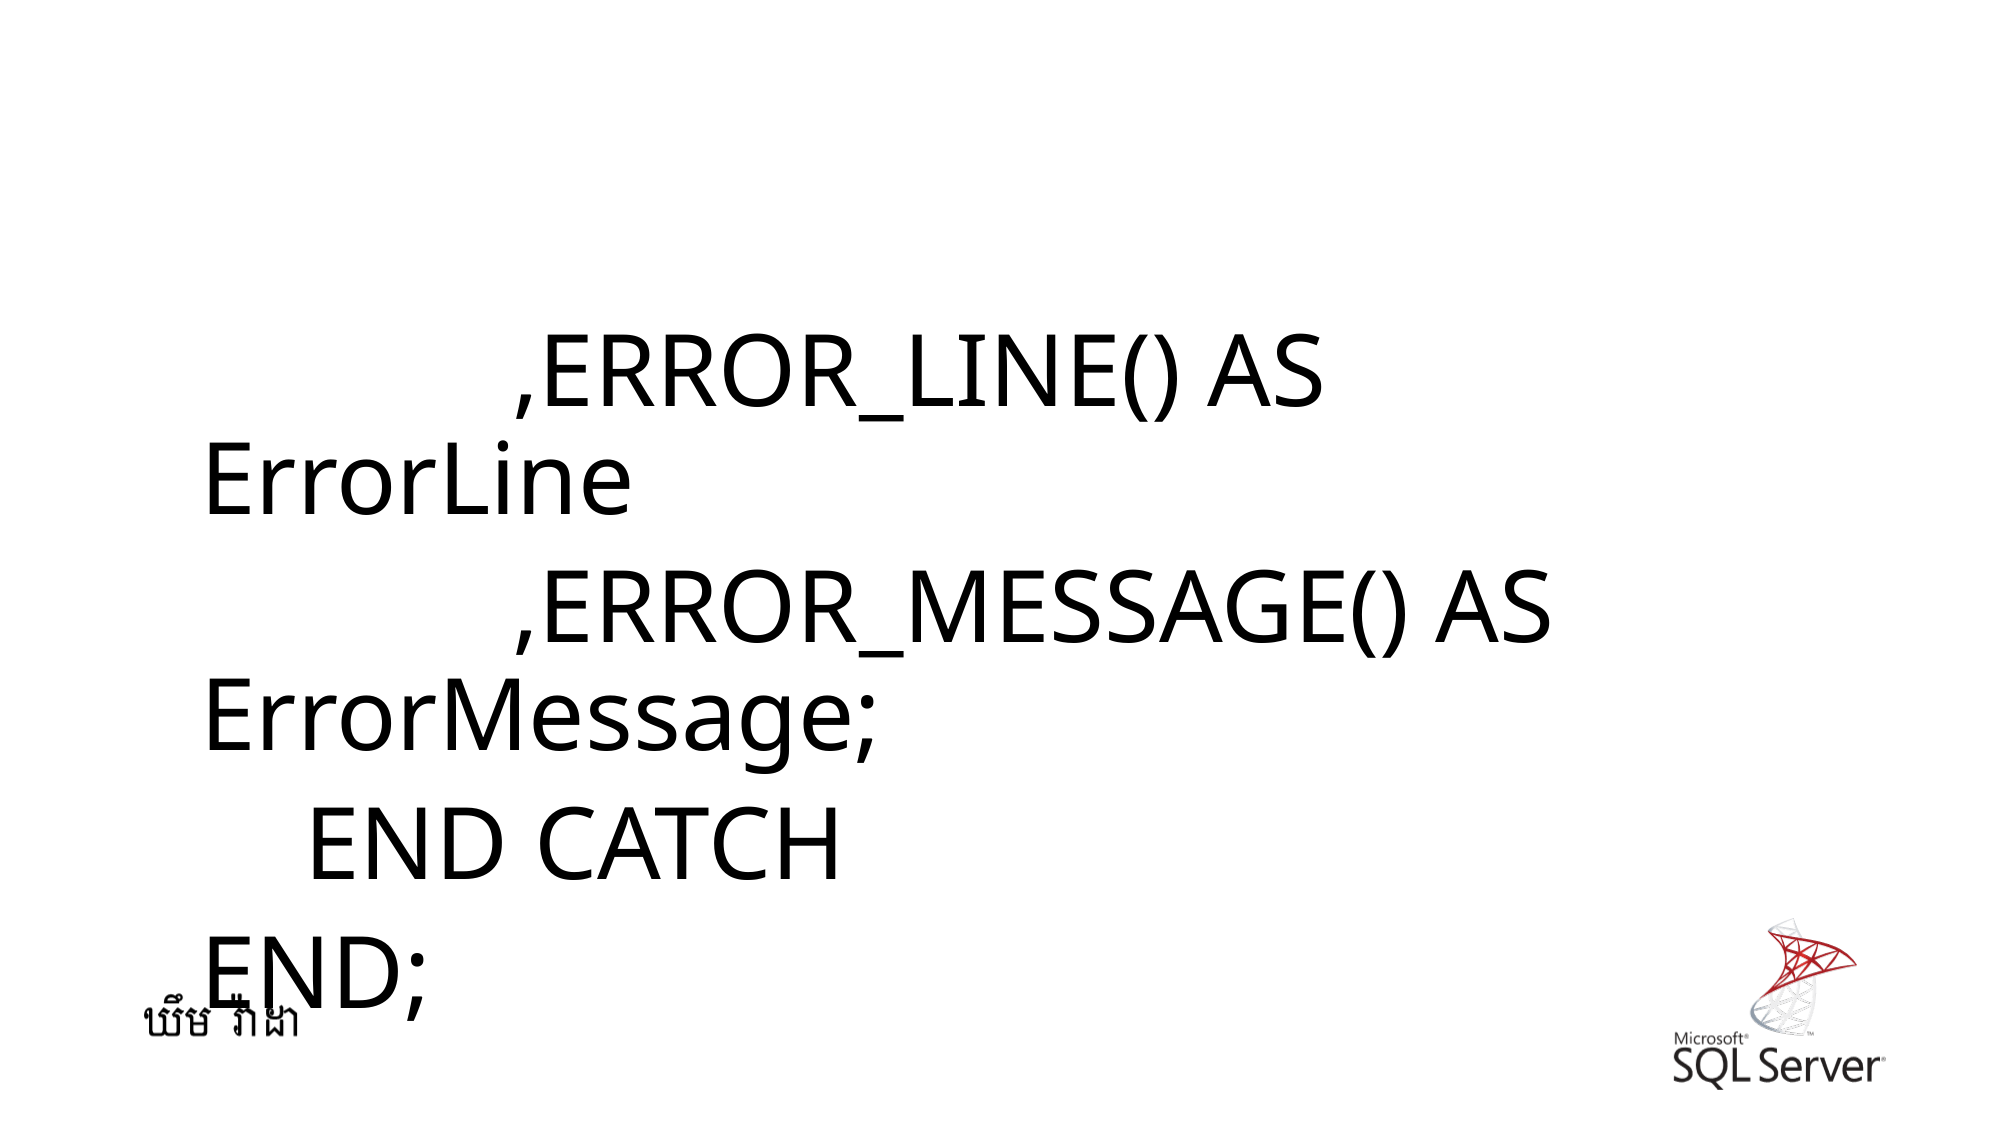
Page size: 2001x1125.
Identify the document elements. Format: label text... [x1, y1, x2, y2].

picture [93, 918, 1886, 1125]
subtitle ,ERROR_LINE() AS ErrorLine ,ERROR_MESSAGE() AS ErrorMessage; END CATCH END; [185, 183, 1750, 918]
